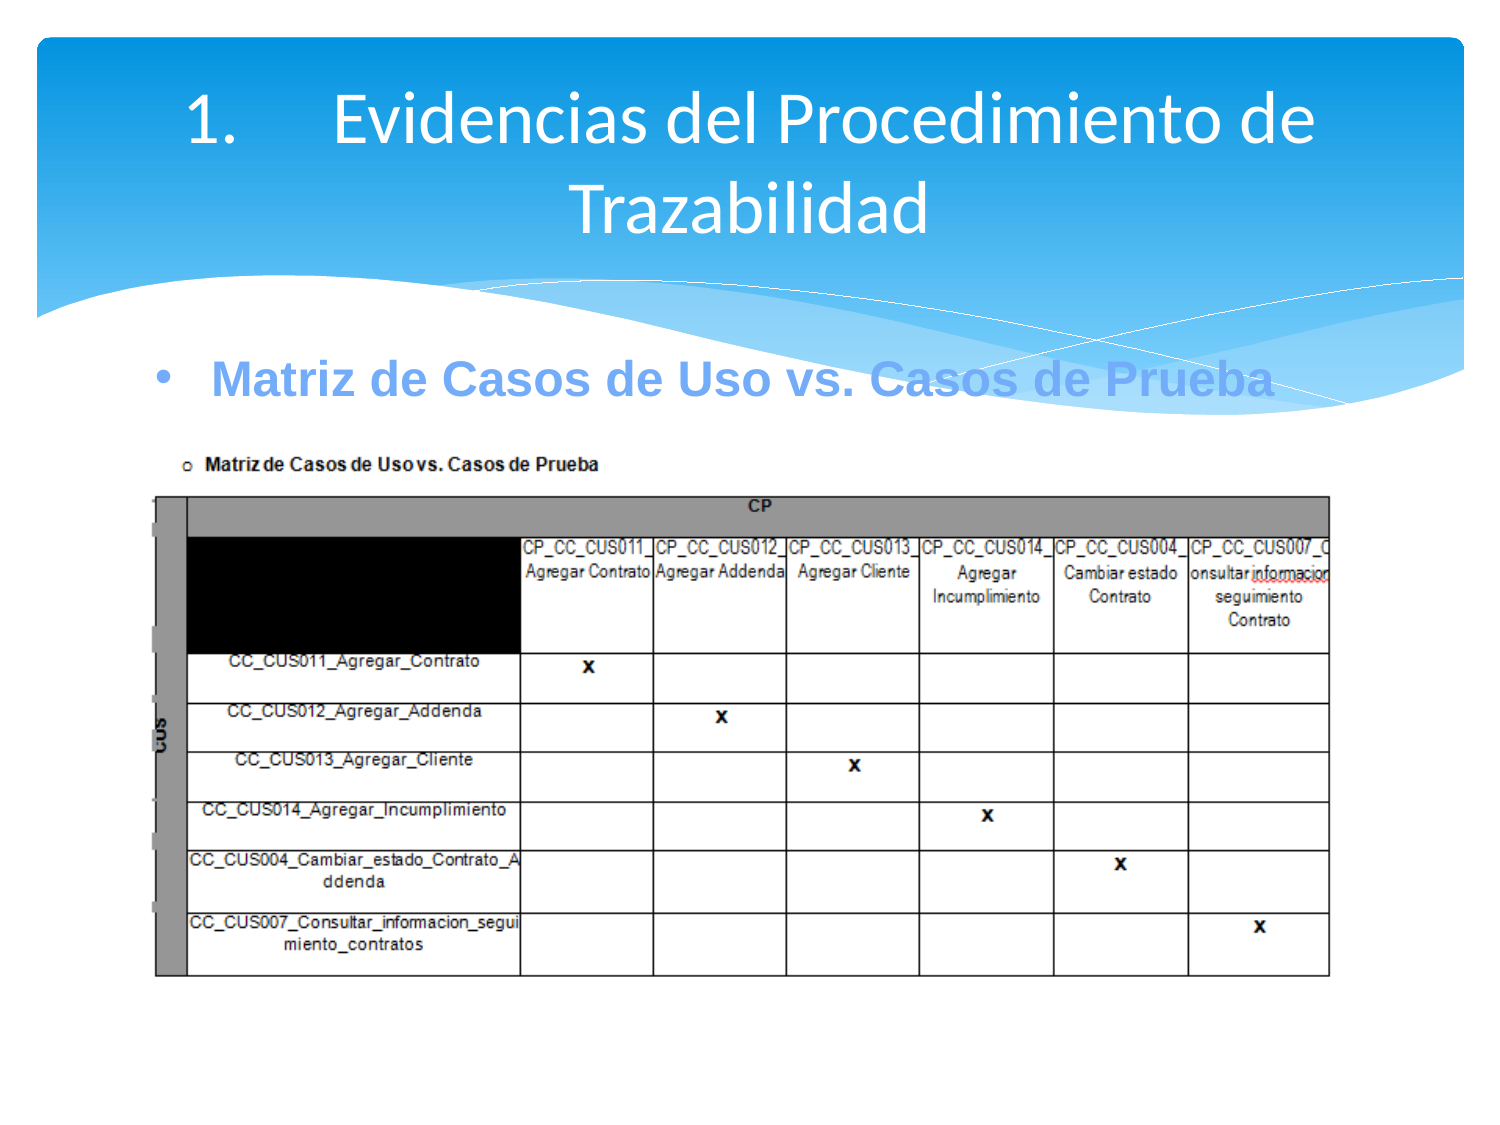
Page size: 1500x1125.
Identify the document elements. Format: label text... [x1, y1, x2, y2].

text_box Matriz de Casos de Uso vs. Casos de Prueba [64, 338, 1388, 414]
picture [135, 451, 1349, 1002]
title 1. Evidencias del Procedimiento de Trazabilidad [75, 55, 1425, 261]
